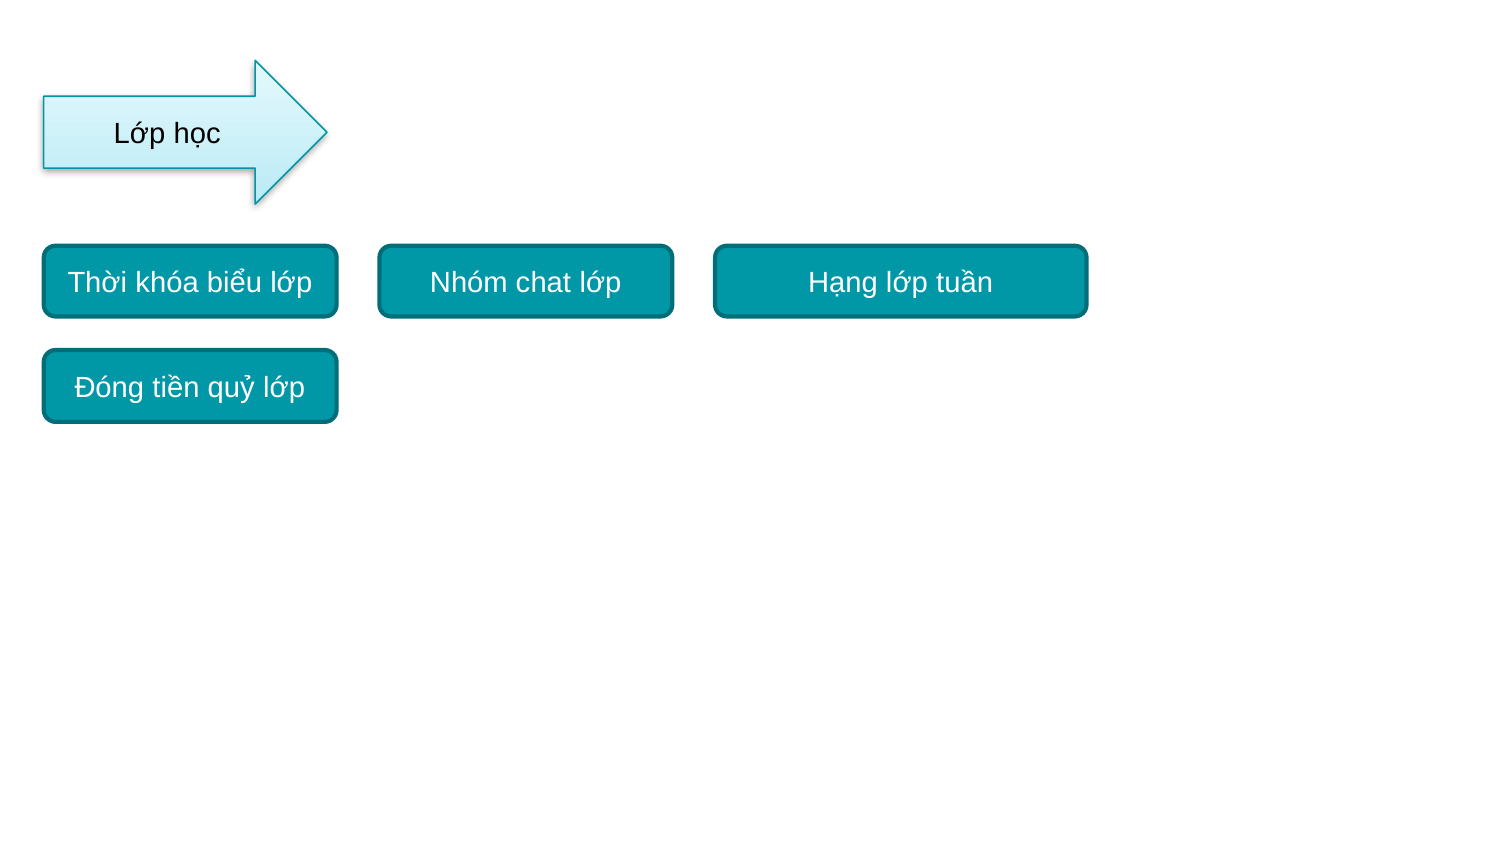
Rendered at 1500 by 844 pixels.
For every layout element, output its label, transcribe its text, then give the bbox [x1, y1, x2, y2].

text_box Lớp học [43, 60, 328, 205]
text_box Nhóm chat lớp [379, 245, 673, 317]
text_box Thời khóa biểu lớp [43, 245, 337, 317]
text_box Đóng tiền quỷ lớp [43, 349, 337, 422]
text_box Hạng lớp tuần [715, 245, 1087, 317]
